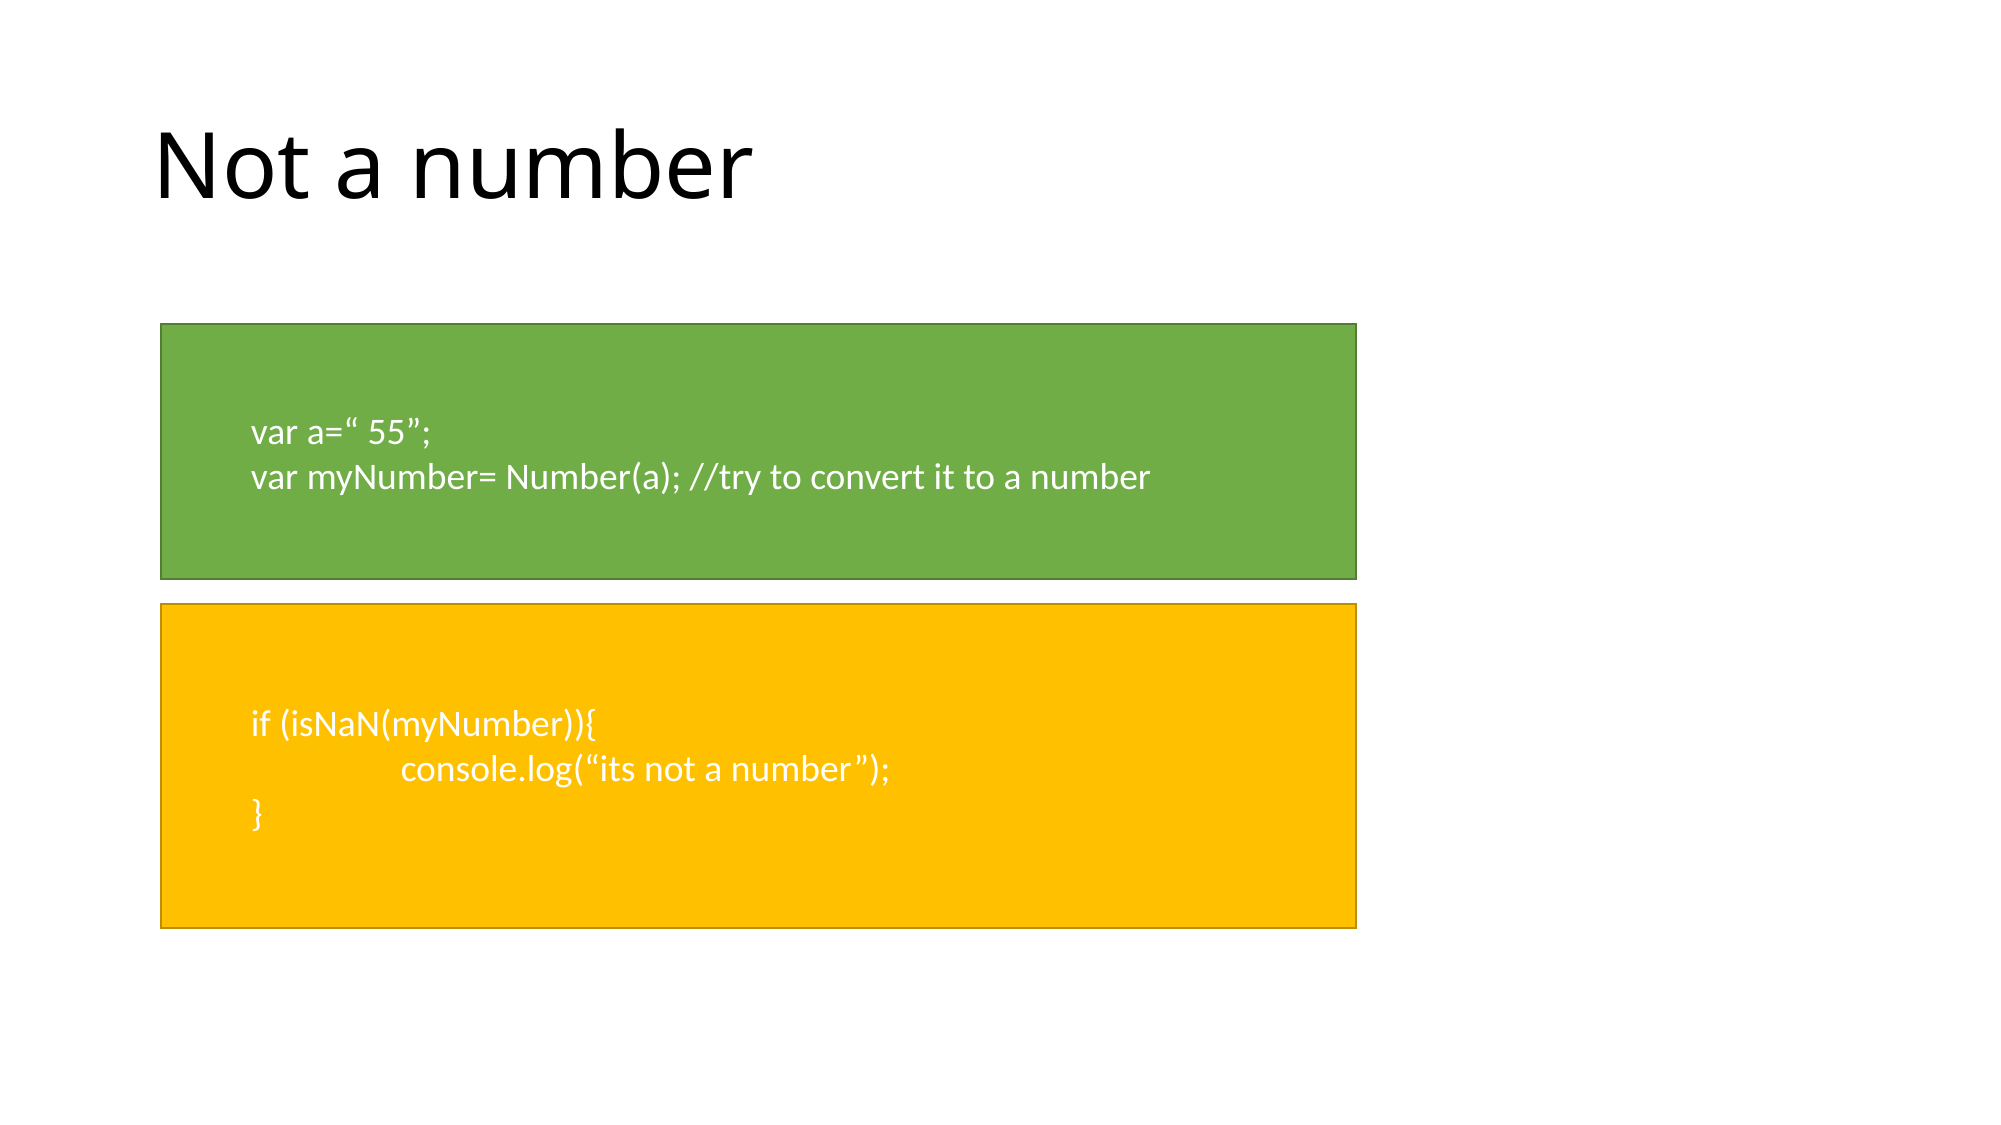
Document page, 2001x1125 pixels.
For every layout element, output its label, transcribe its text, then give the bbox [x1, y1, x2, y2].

text_box if (isNaN(myNumber)){ console.log(“its not a number”); } [160, 603, 1357, 929]
text_box var a=“ 55”; var myNumber= Number(a); //try to convert it to a number [160, 323, 1357, 580]
title Not a number [137, 59, 1863, 278]
